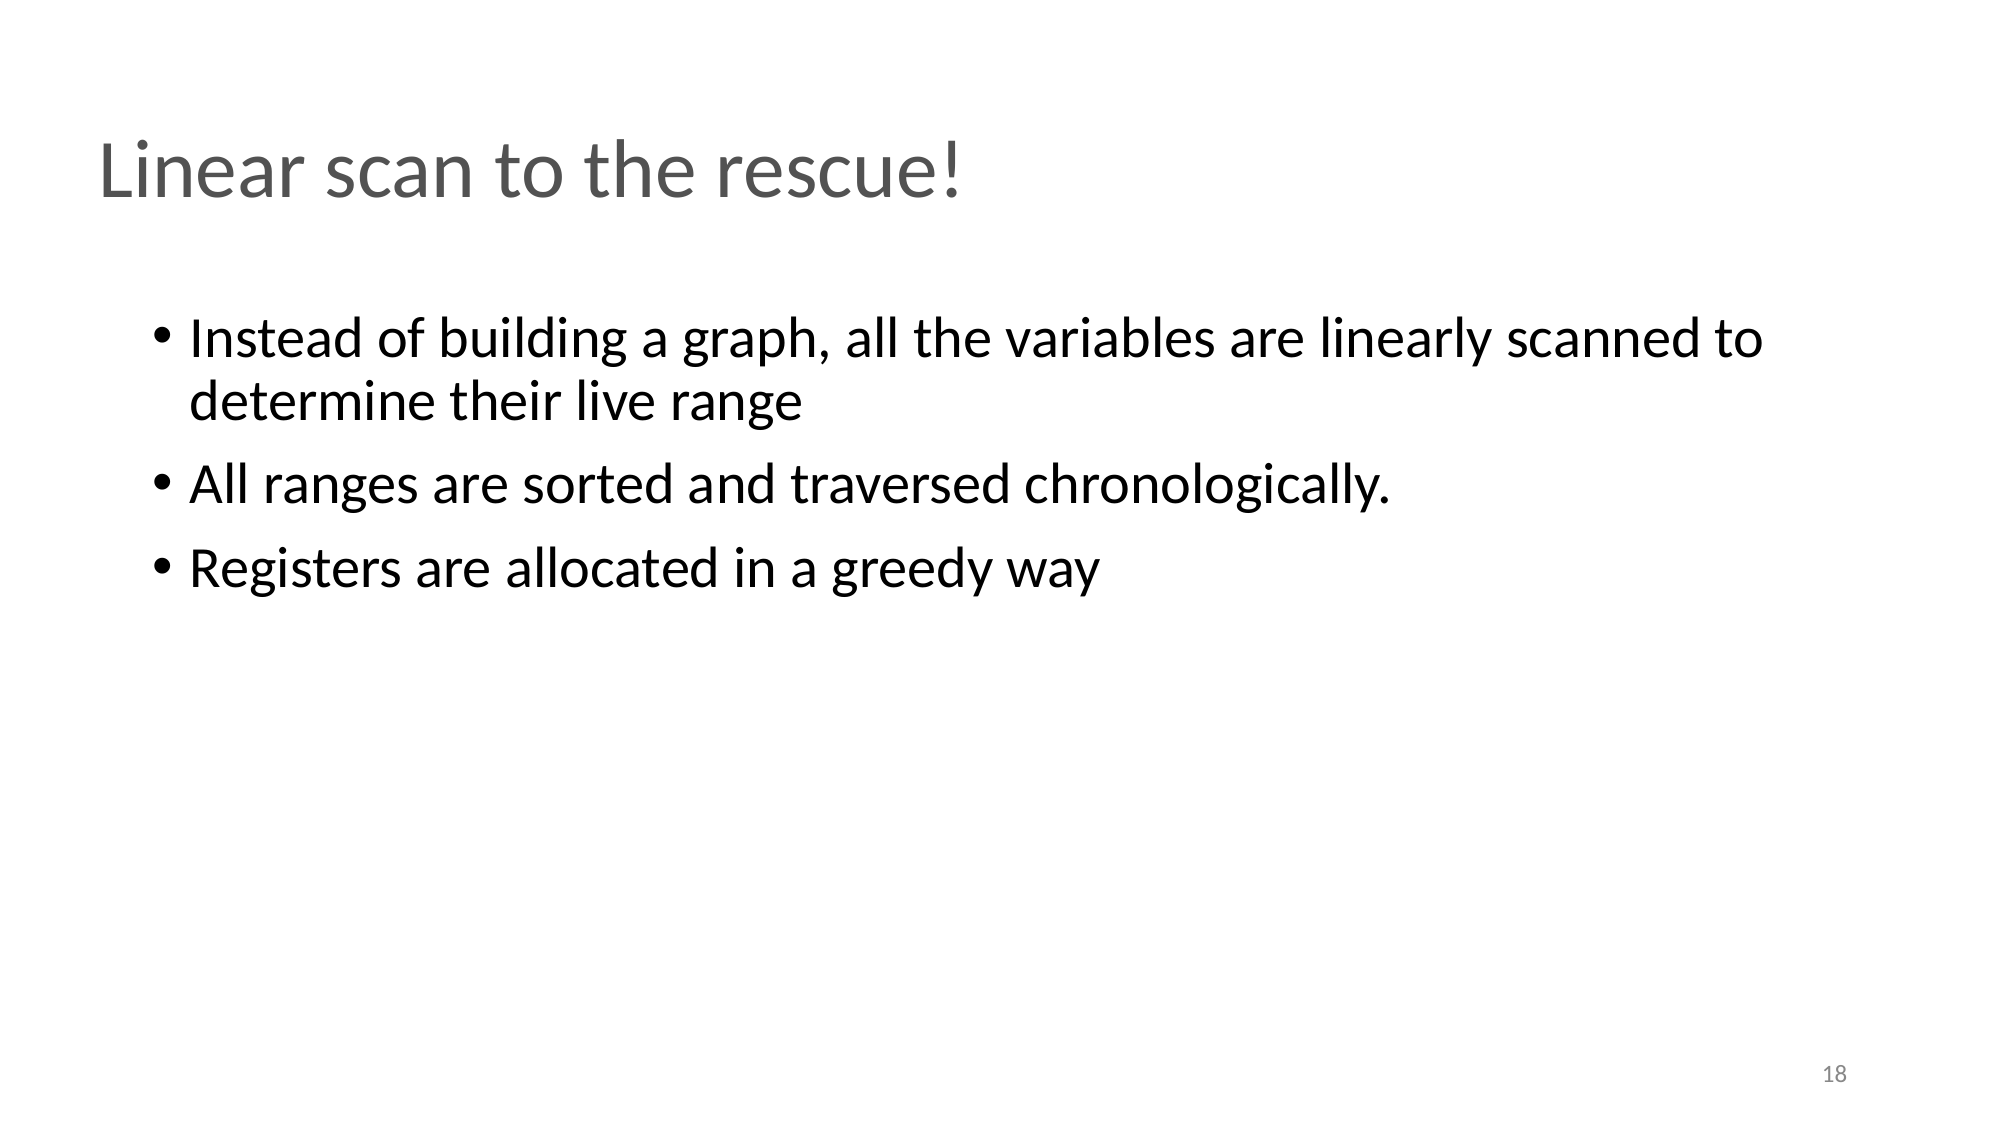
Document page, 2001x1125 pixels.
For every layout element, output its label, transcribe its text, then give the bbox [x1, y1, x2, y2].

list Instead of building a graph, all the variables are linearly scanned to determine their live range All ranges are sorted and traversed chronologically. Registers are allocated in a greedy way [137, 299, 1863, 1014]
slide_number ‹#› [1412, 1042, 1863, 1103]
title Linear scan to the rescue! [83, 61, 1809, 279]
